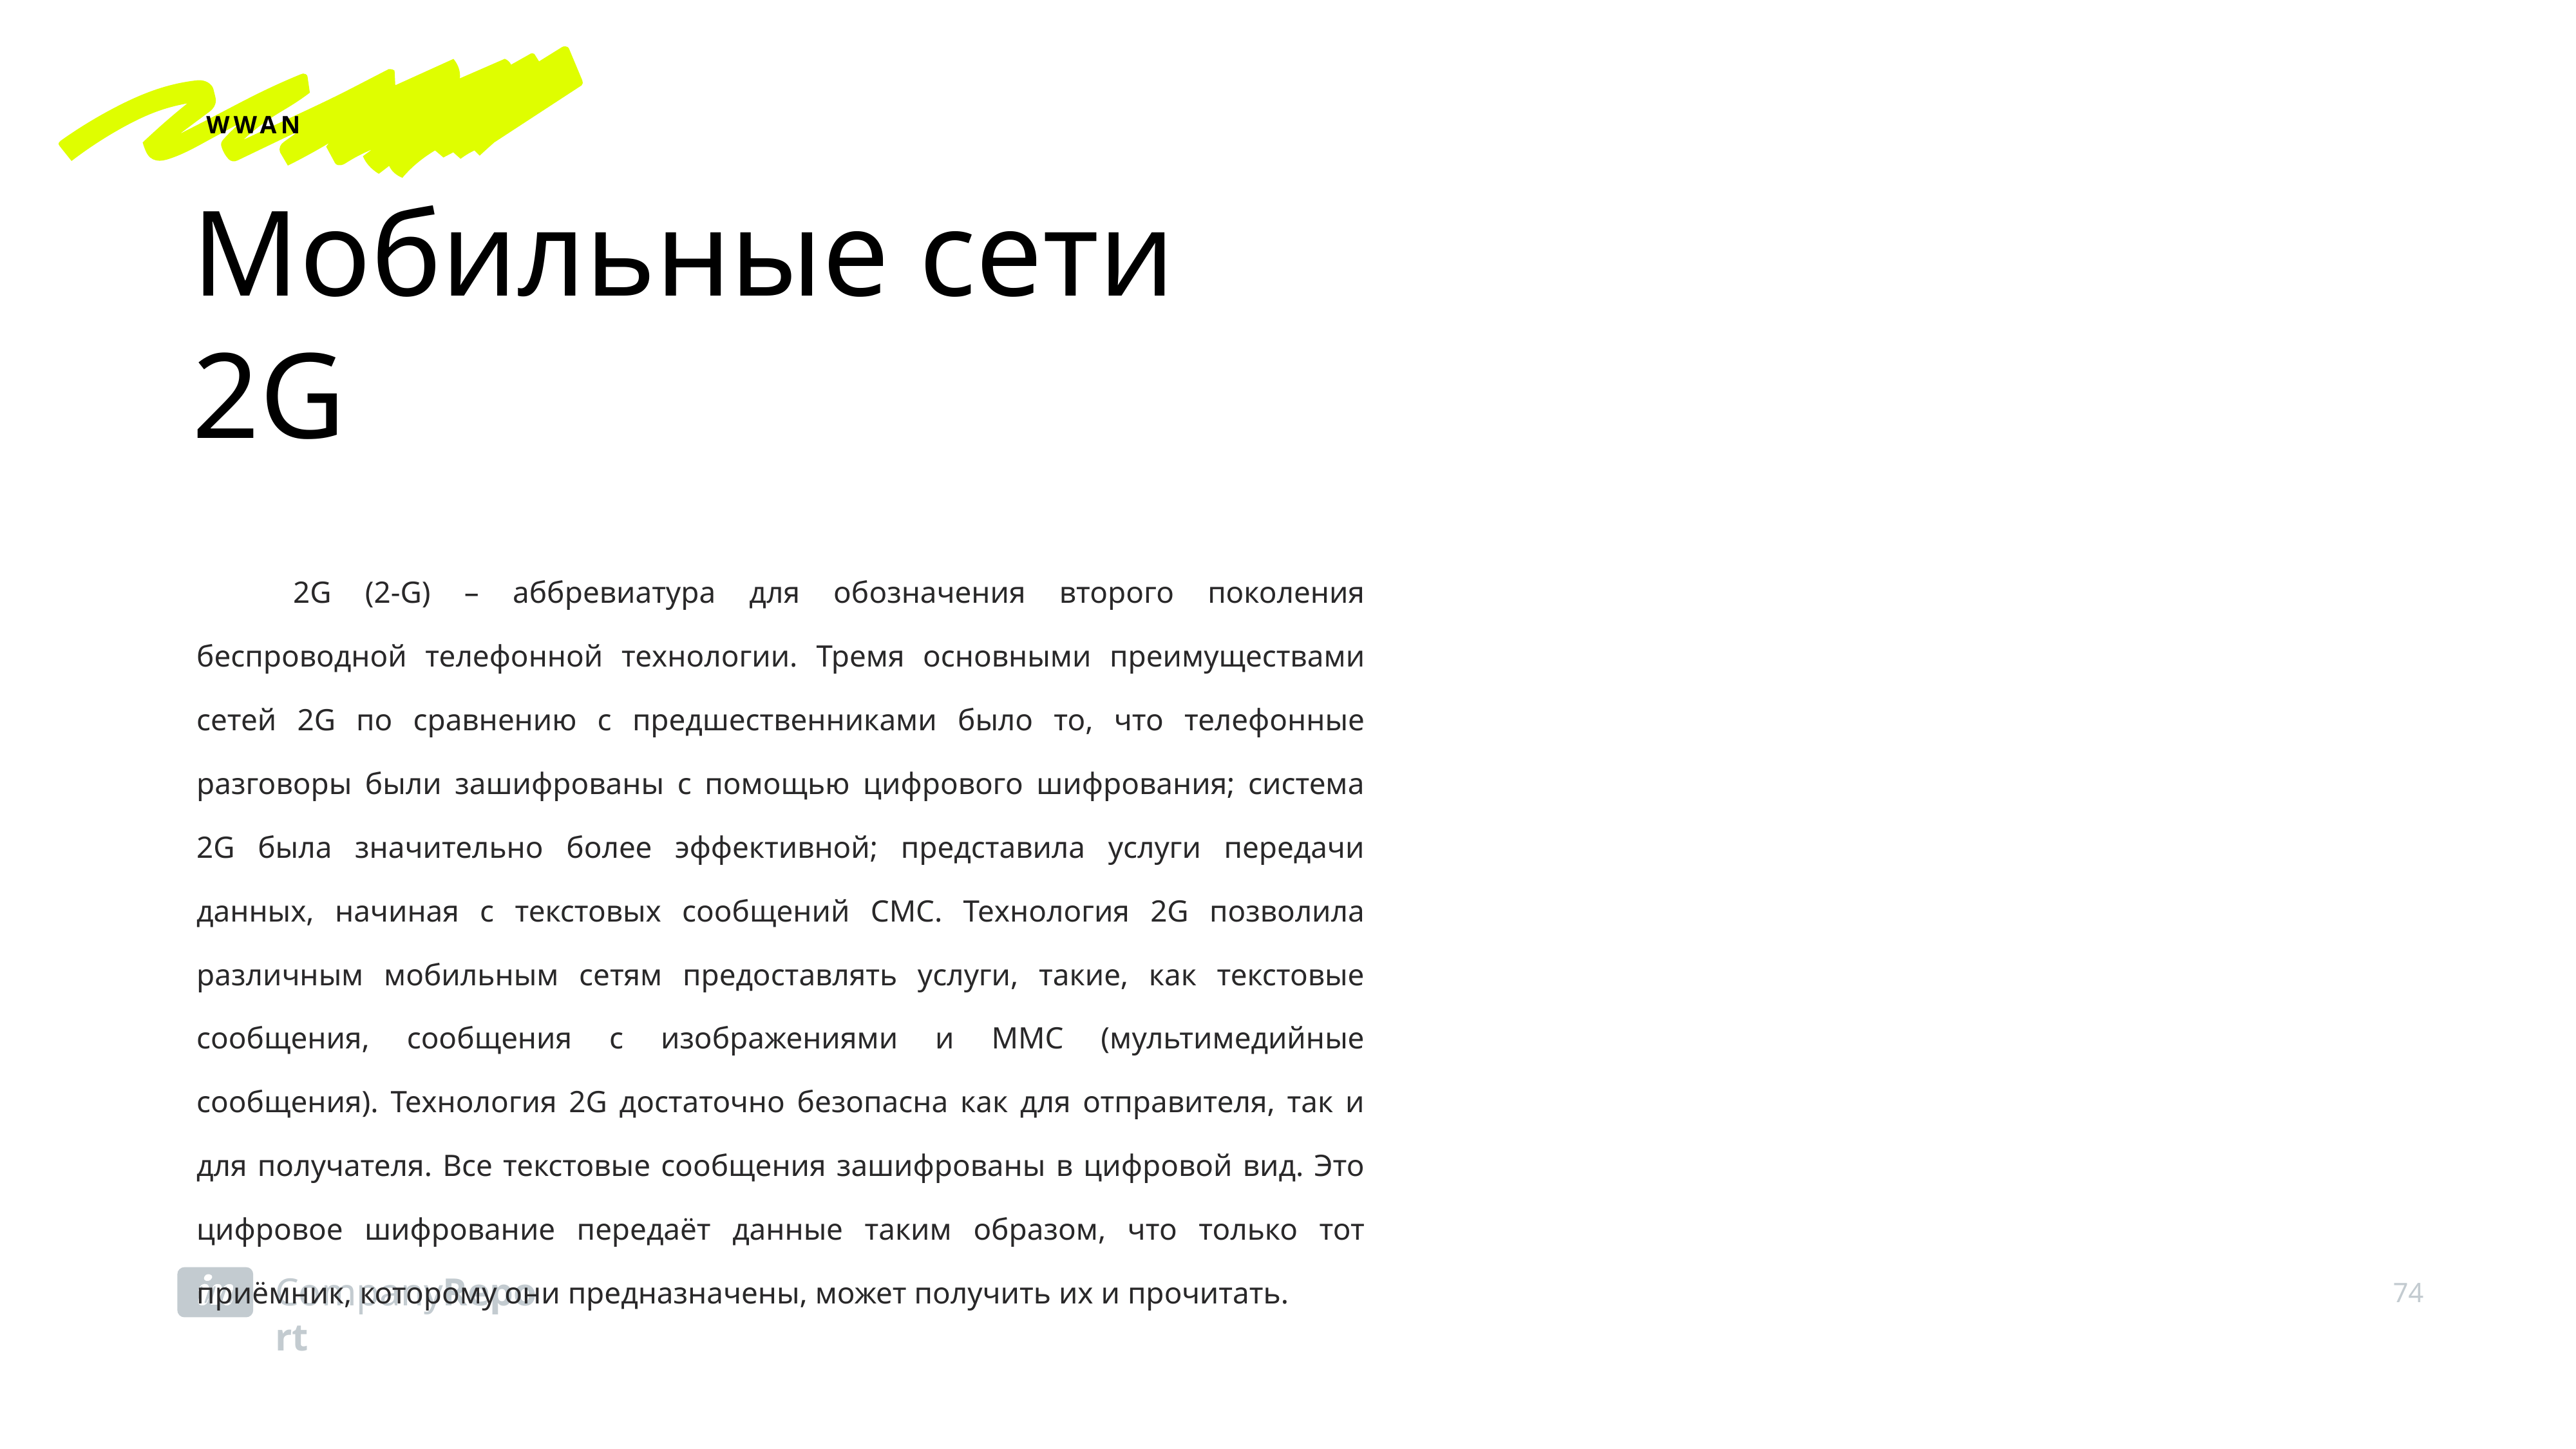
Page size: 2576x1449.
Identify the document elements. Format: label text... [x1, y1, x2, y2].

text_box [59, 46, 1375, 1259]
slide_number 74 [2383, 1271, 2478, 1322]
